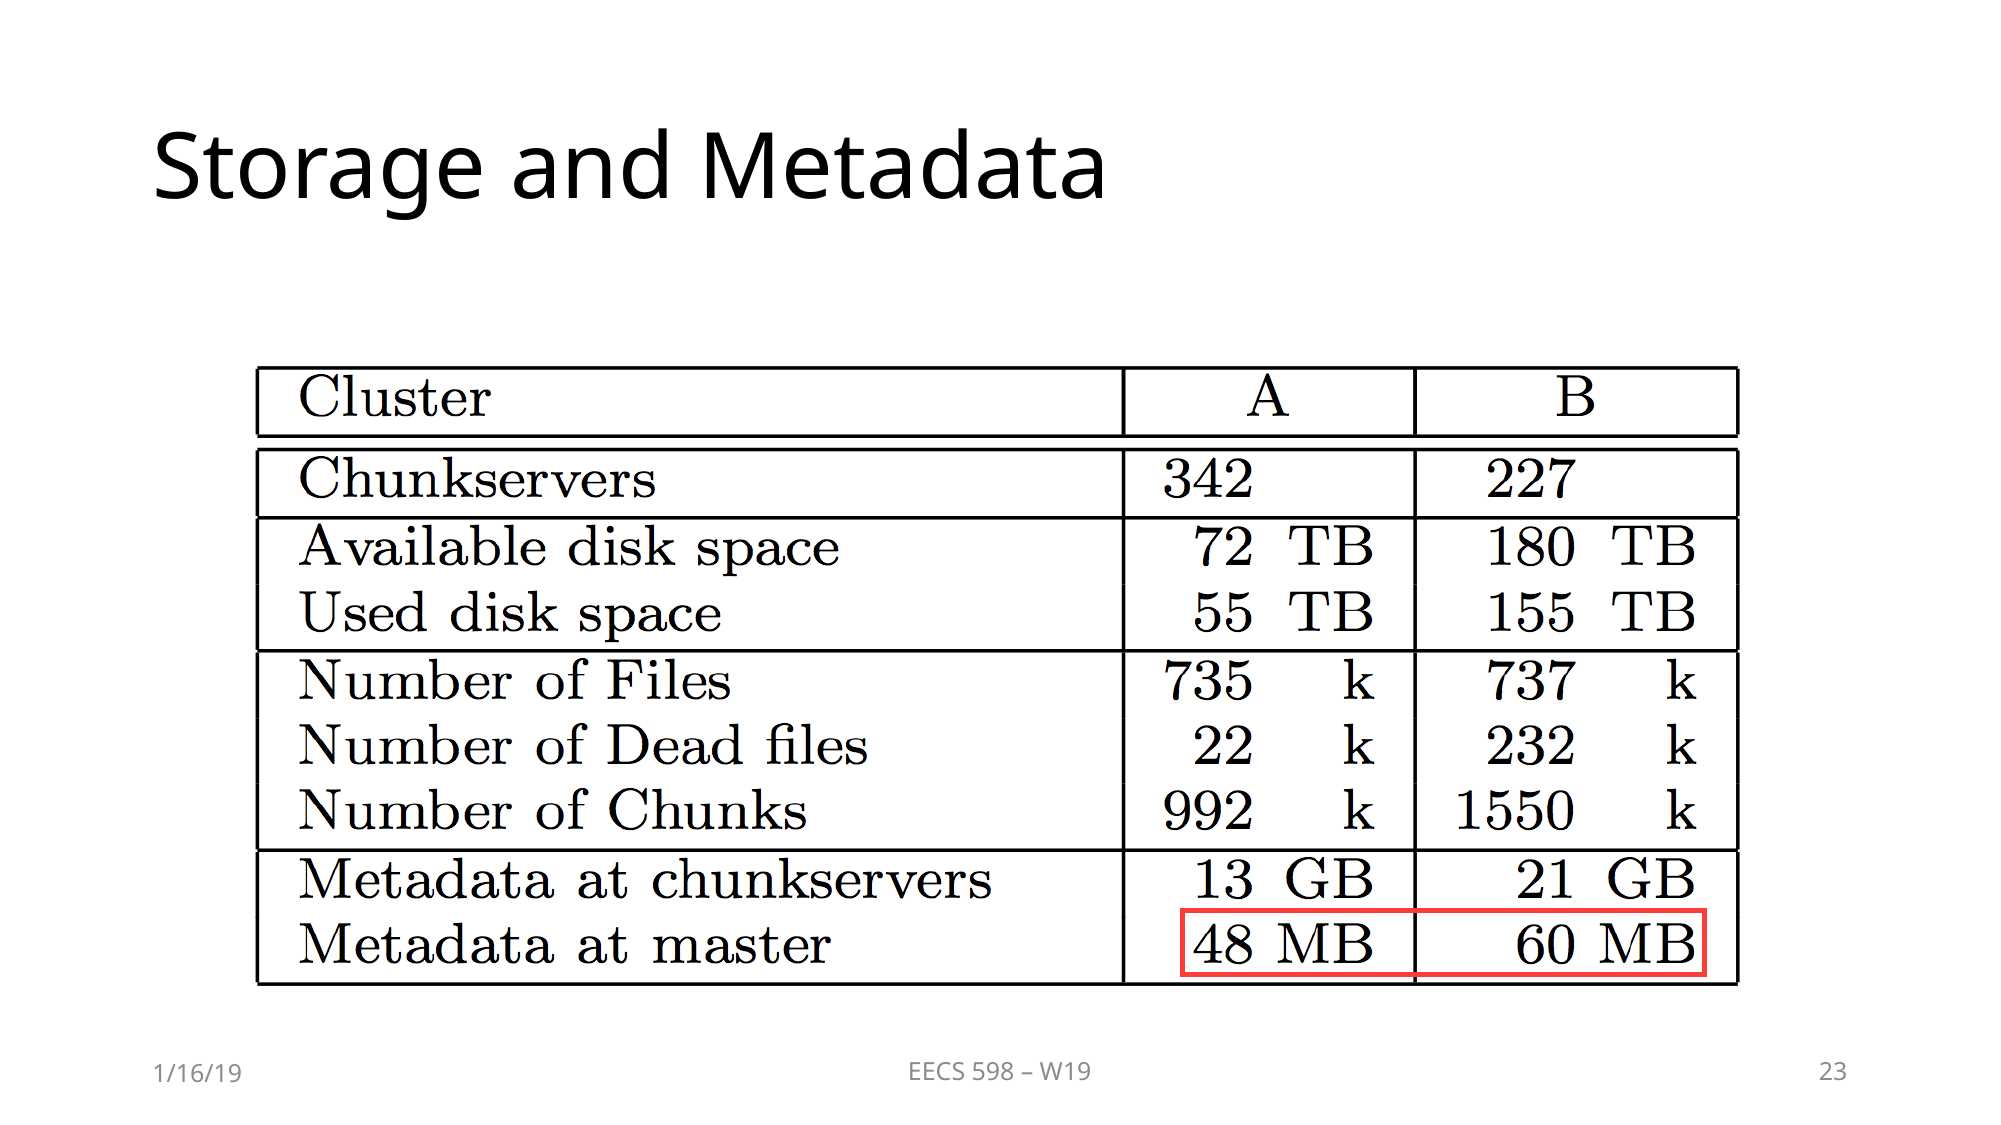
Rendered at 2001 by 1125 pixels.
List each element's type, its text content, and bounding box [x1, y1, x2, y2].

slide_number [137, 1042, 588, 1103]
slide_number 23 [1412, 1042, 1863, 1103]
title Storage and Metadata [137, 59, 1863, 278]
footer EECS 598 – W19 [662, 1042, 1338, 1103]
picture [243, 352, 1757, 998]
